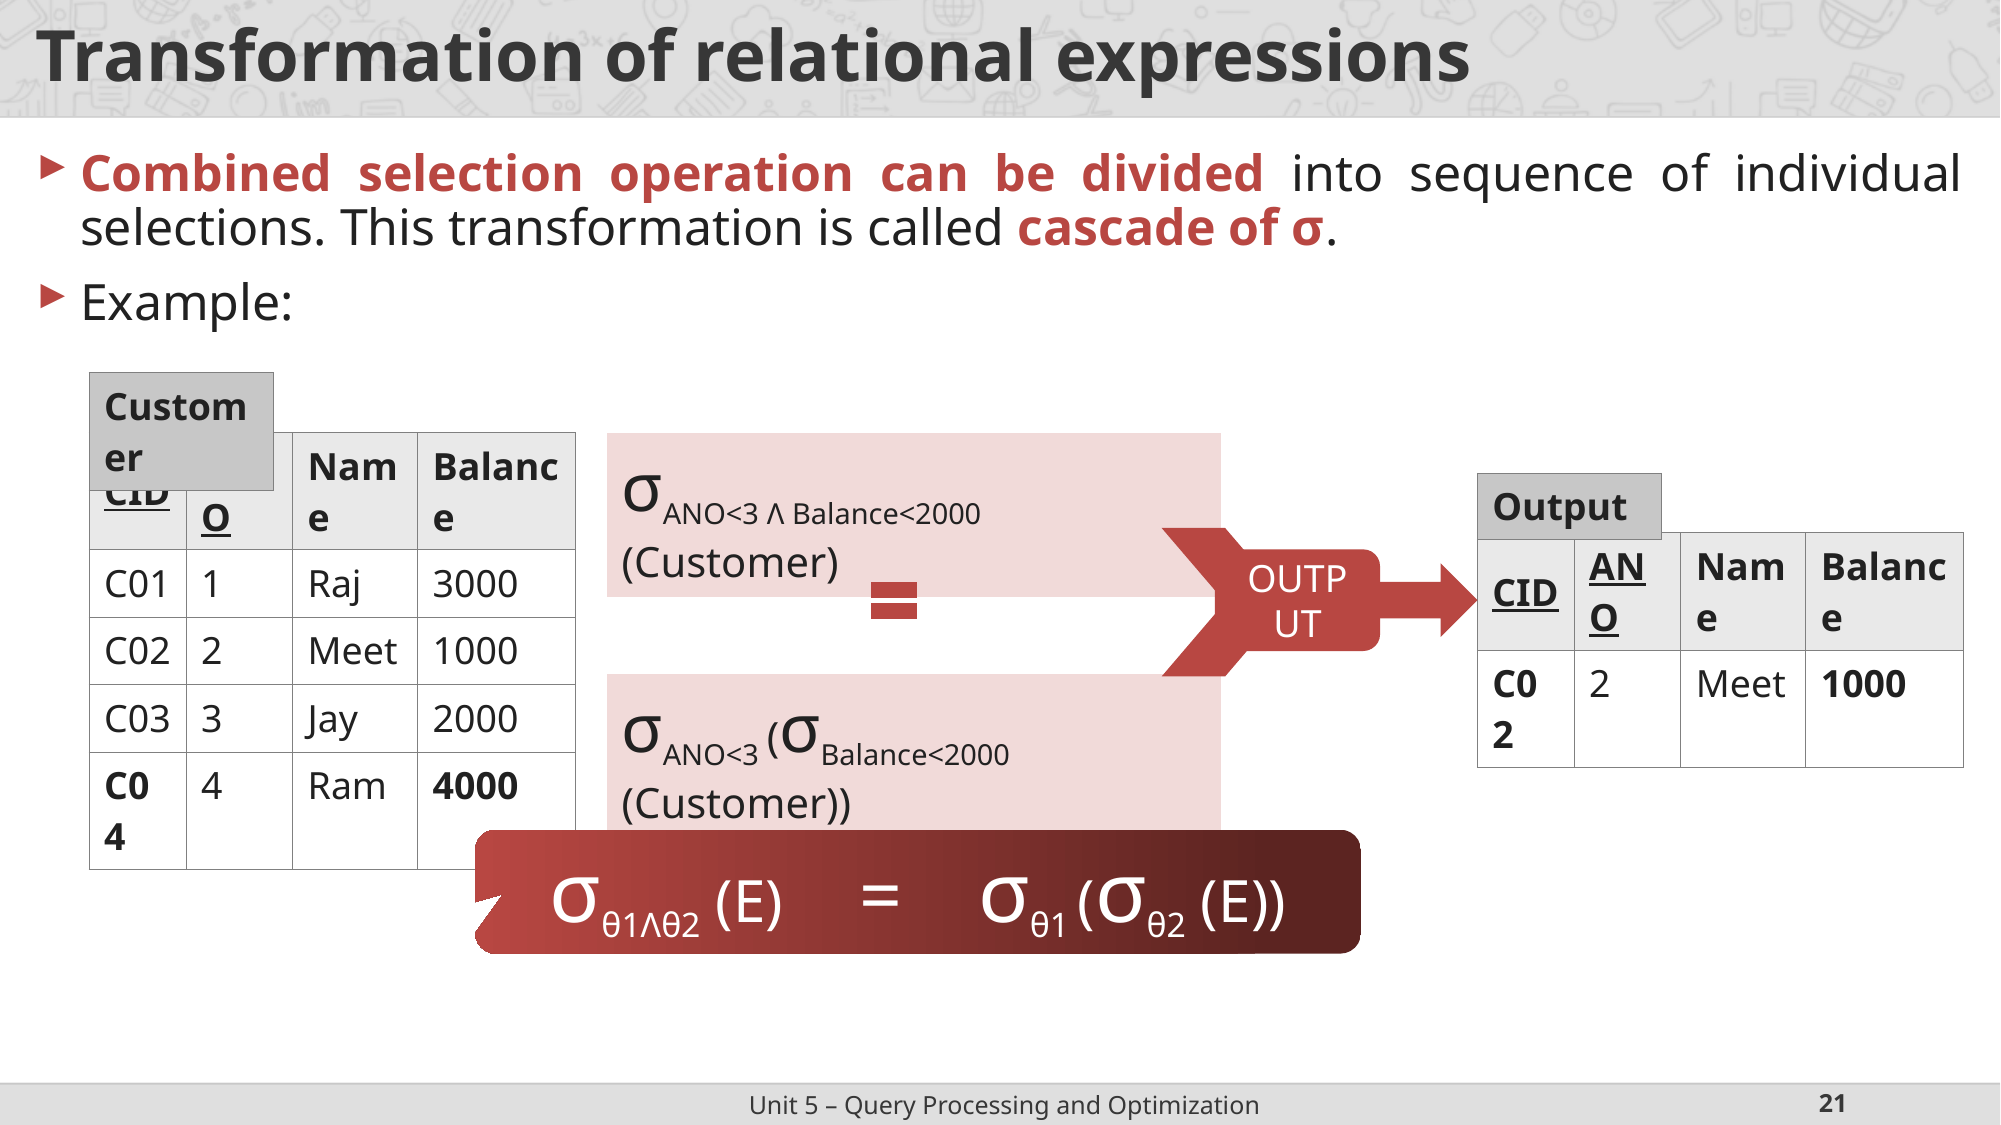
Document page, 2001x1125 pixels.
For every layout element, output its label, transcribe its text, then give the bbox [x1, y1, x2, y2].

table_cell 3000 [418, 550, 575, 617]
table_cell Ram [293, 753, 417, 869]
table_cell C03 [90, 685, 186, 752]
table_cell 2000 [418, 685, 575, 752]
text_box [1159, 614, 1247, 678]
table_header Name [1681, 533, 1805, 650]
table_cell C04 [90, 753, 186, 869]
table_cell 3 [187, 685, 292, 752]
table_header Output [1478, 474, 1661, 539]
text_box [871, 582, 917, 598]
table_cell 4000 [418, 753, 575, 869]
table_header σANO<3 (σBalance<2000 (Customer)) [607, 674, 1221, 829]
table_header Balance [1806, 533, 1963, 650]
table_cell 2 [187, 618, 292, 684]
table_header σANO<3 Λ Balance<2000 (Customer) [607, 433, 1221, 597]
list Combined selection operation can be divided into sequence of individual selections. This transformation is called cascade of σ. Example: [21, 141, 1979, 1060]
text_box OUTPUT [1213, 548, 1382, 653]
table_cell 1000 [1806, 651, 1963, 767]
text_box σθ1Λθ2 (E) = σθ1 (σθ2 (E)) [475, 829, 1362, 954]
text_box [1159, 526, 1244, 590]
table_cell Raj [293, 550, 417, 617]
text_box [1361, 560, 1479, 640]
table_cell Meet [1681, 651, 1805, 767]
title Transformation of relational expressions [0, 0, 2000, 117]
table_cell 1 [187, 550, 292, 617]
table_cell Meet [293, 618, 417, 684]
table_header ANO [1575, 533, 1680, 650]
table_header Balance [418, 433, 575, 549]
table_cell 4 [187, 753, 292, 869]
table_cell 1000 [418, 618, 575, 684]
table_cell C02 [1478, 651, 1574, 767]
table_cell 2 [1575, 651, 1680, 767]
table_cell C01 [90, 550, 186, 617]
table_cell C02 [90, 618, 186, 684]
table_header ANO [187, 433, 292, 549]
table_header CID [90, 491, 186, 549]
table_header CID [1478, 540, 1574, 650]
table_header Name [293, 433, 417, 549]
text_box [871, 603, 917, 619]
table_cell Jay [293, 685, 417, 752]
table_header Customer [90, 373, 273, 490]
